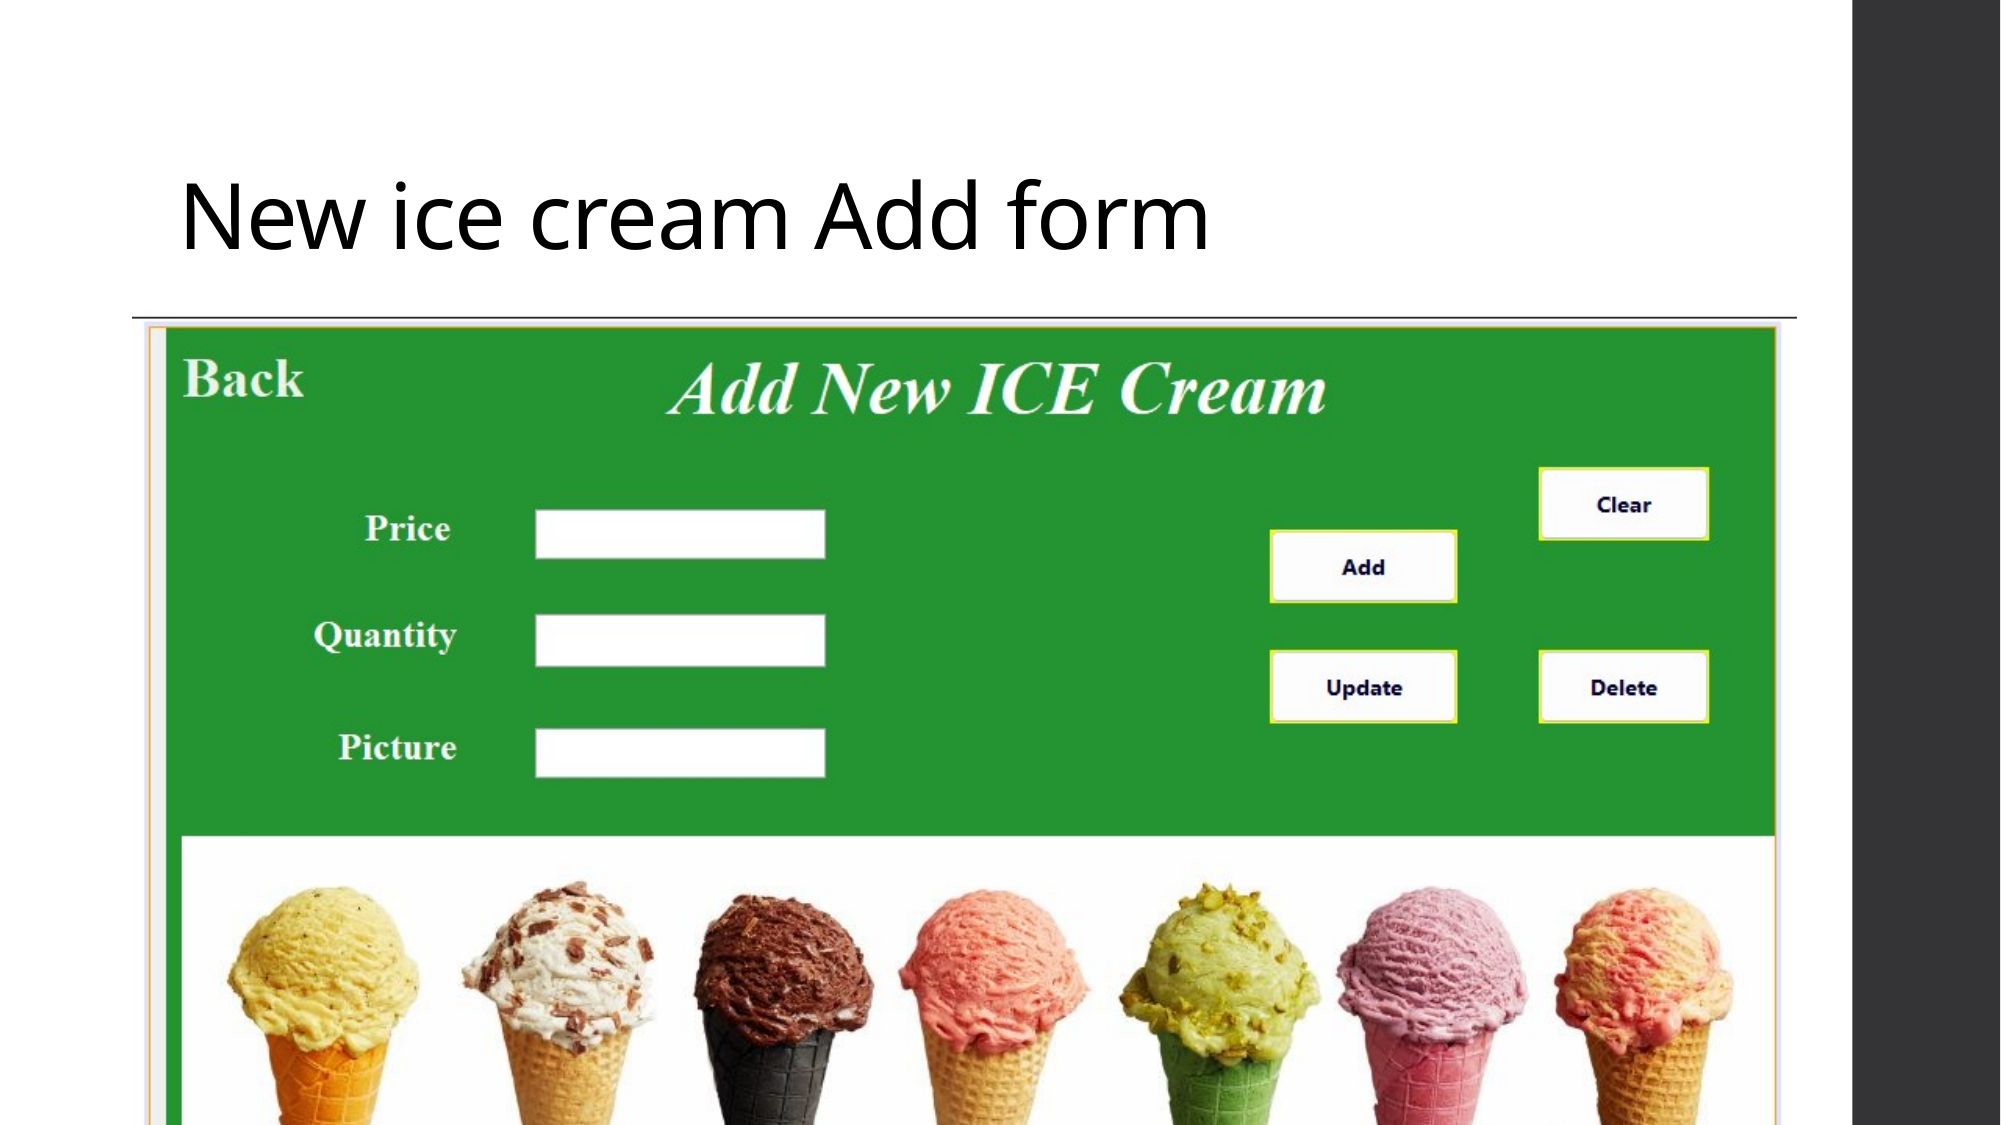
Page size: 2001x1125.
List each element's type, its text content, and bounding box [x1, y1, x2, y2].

title New ice cream Add form [163, 60, 1797, 278]
picture [132, 311, 1798, 1125]
